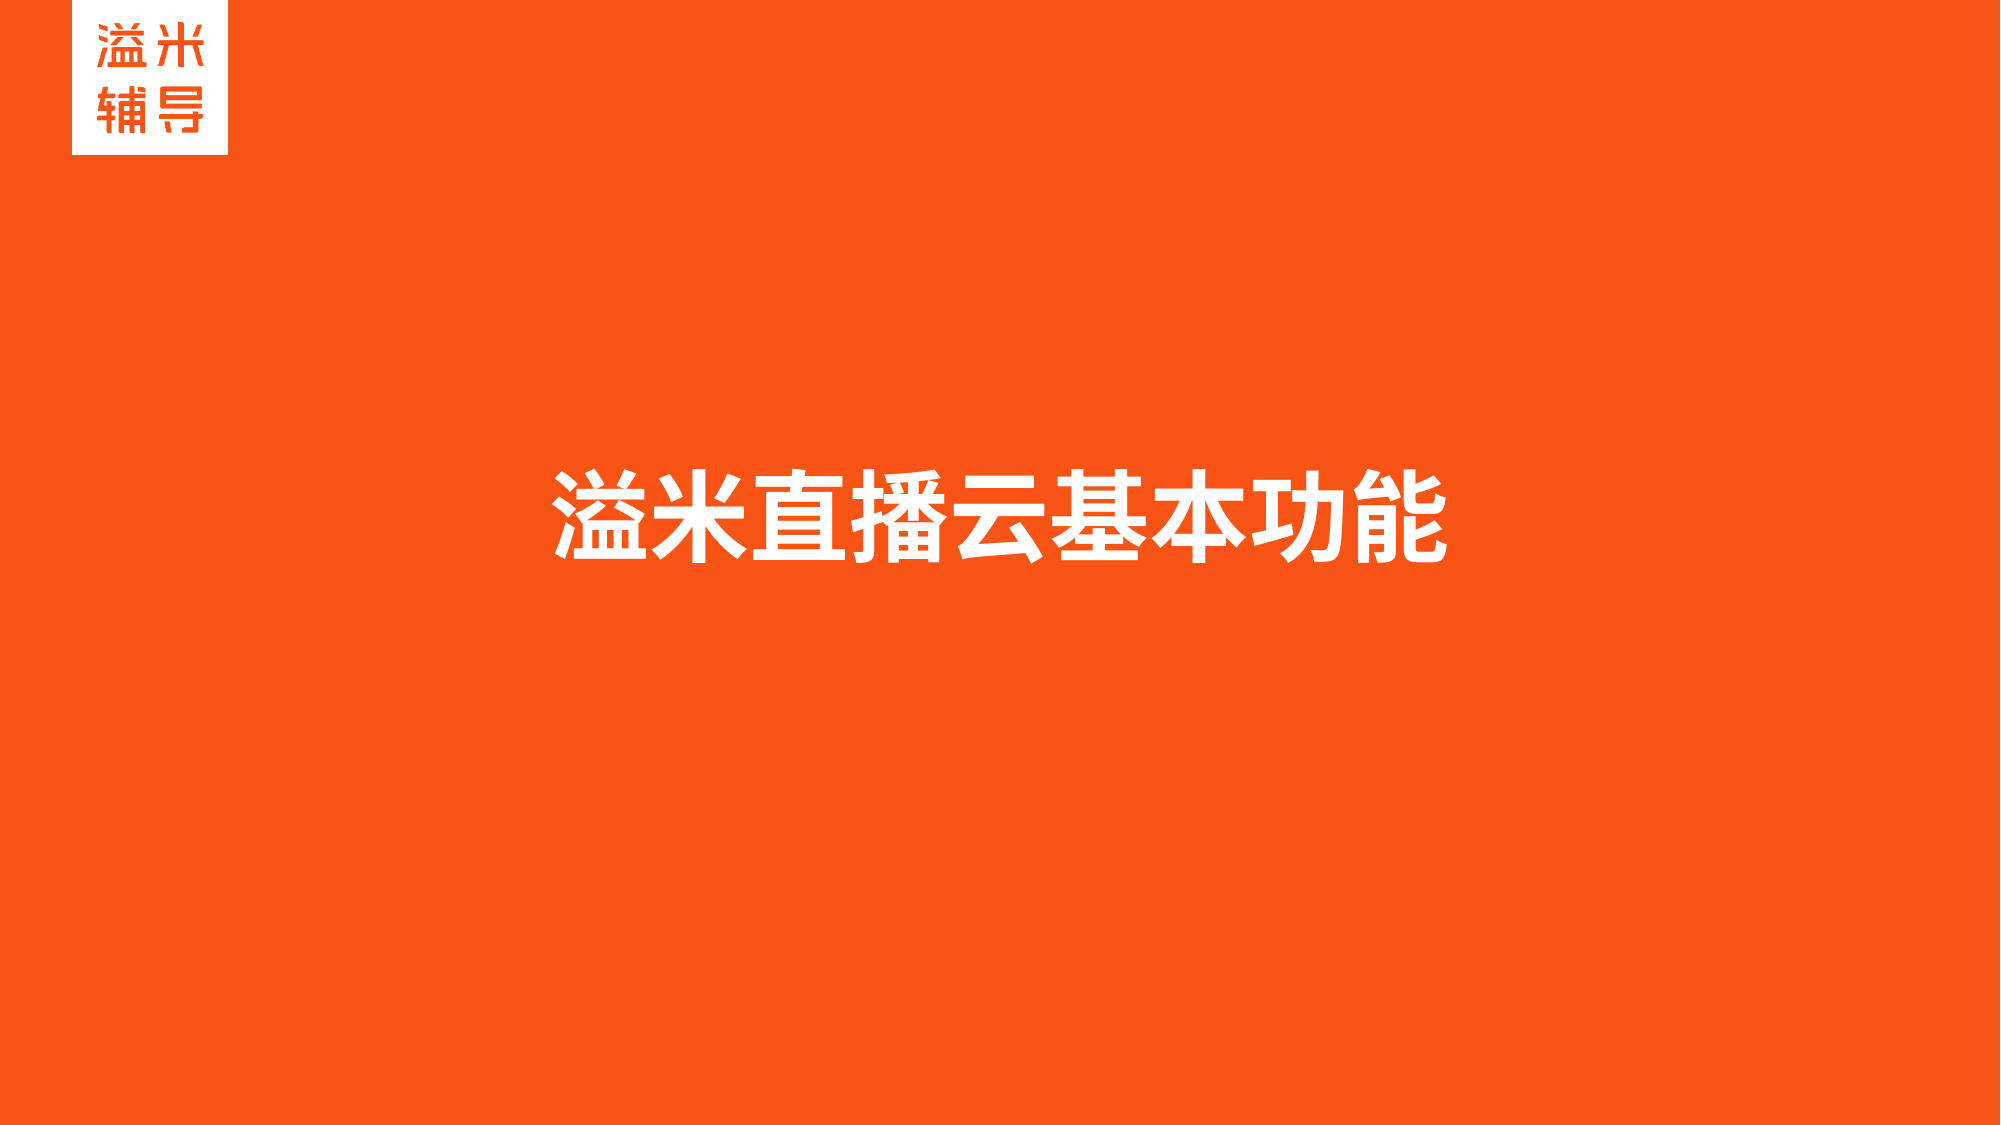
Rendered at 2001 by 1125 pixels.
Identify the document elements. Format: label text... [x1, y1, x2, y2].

picture [72, 0, 228, 155]
text_box 溢米直播云基本功能 [145, 447, 1855, 583]
